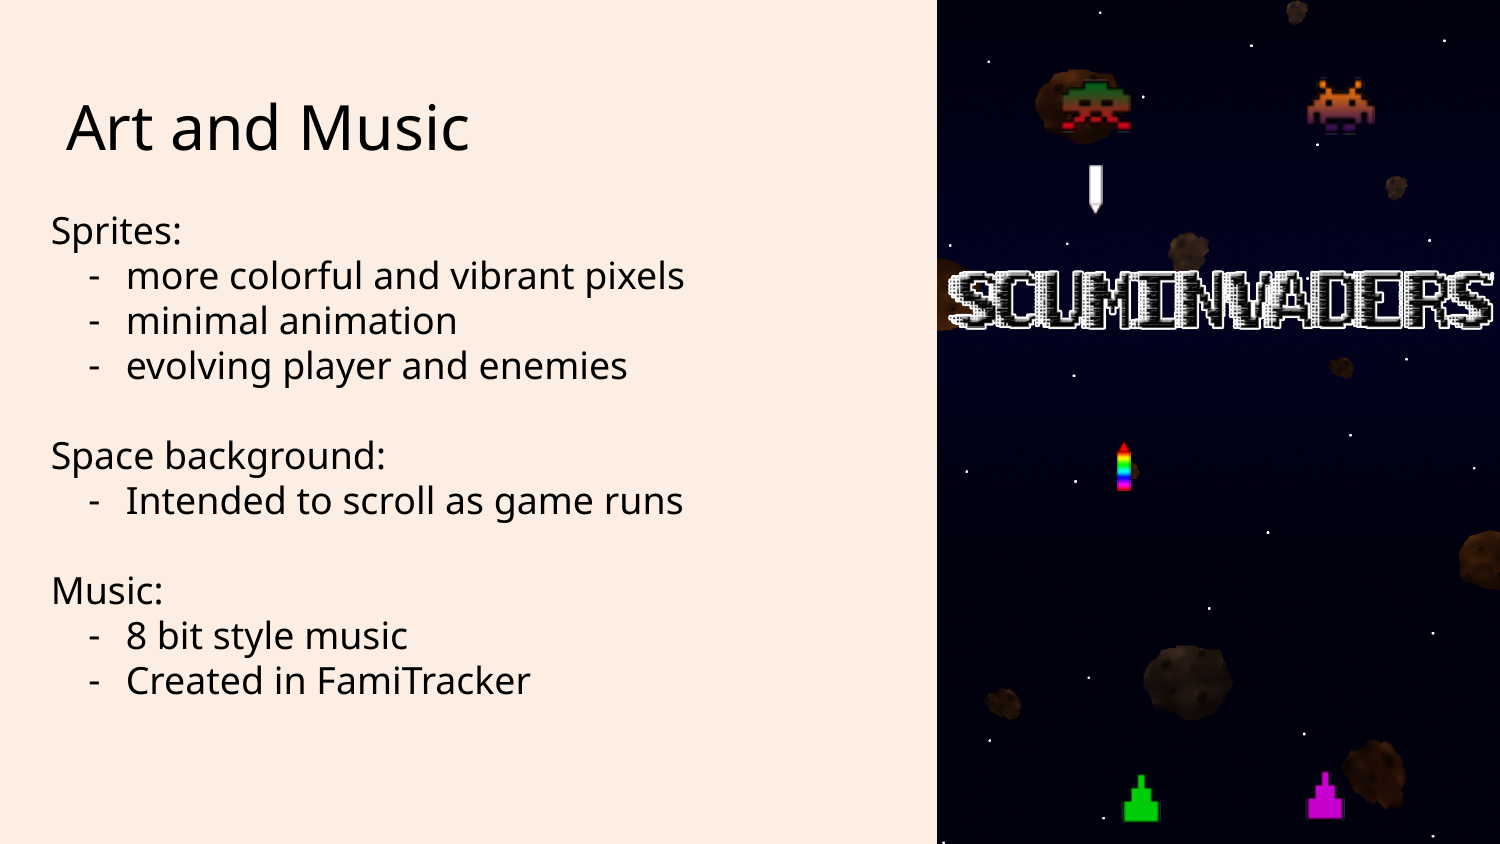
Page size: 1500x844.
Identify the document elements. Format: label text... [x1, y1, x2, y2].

picture [937, 0, 1500, 844]
title Art and Music [51, 72, 932, 174]
list Sprites: more colorful and vibrant pixels minimal animation evolving player and enemies Space background: Intended to scroll as game runs Music: 8 bit style music Created in FamiTracker [35, 191, 932, 753]
